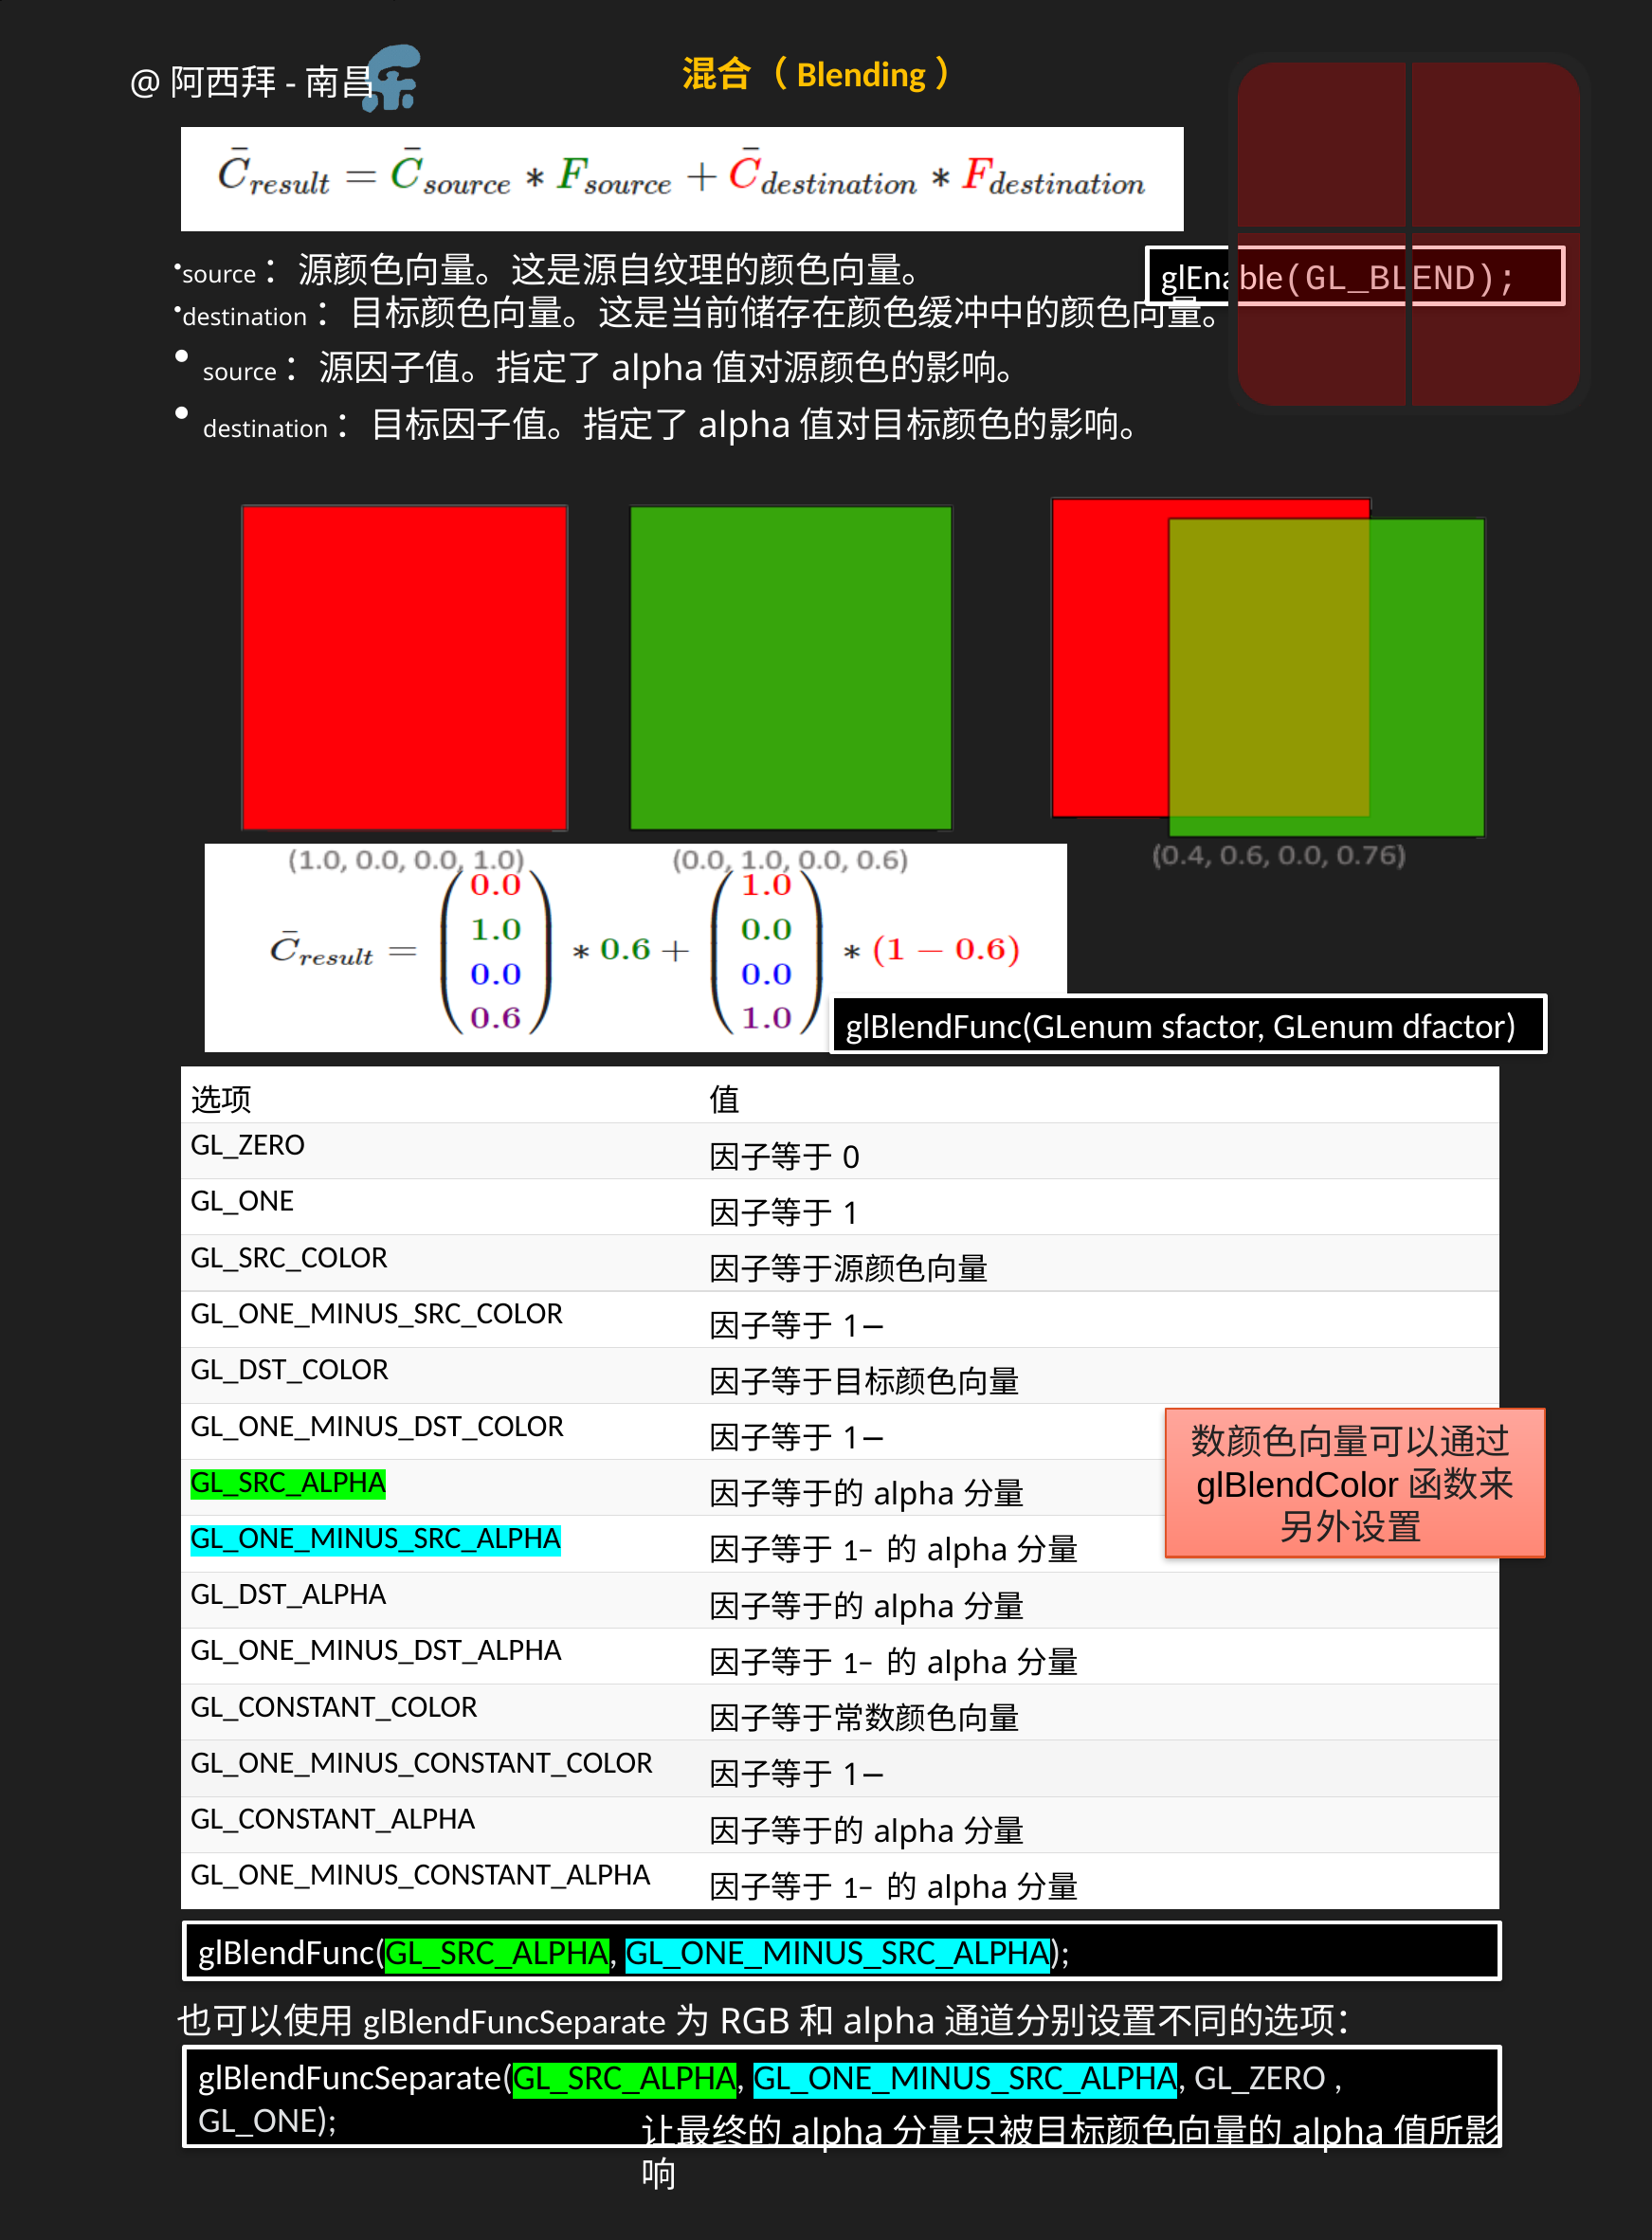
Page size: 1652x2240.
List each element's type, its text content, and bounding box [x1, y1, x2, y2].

text_box 也可以使用glBlendFuncSeparate为RGB和alpha通道分别设置不同的选项： [162, 1991, 1462, 2048]
text_box glBlendFunc(GL_SRC_ALPHA, GL_ONE_MINUS_SRC_ALPHA); [182, 1921, 1502, 1981]
text_box 让最终的alpha分量只被目标颜色向量的alpha值所影响 [626, 2102, 1524, 2201]
text_box glBlendFunc(GLenum sfactor, GLenum dfactor) [1072, 993, 1548, 1054]
text_box glEnable(GL_BLEND); [1145, 246, 1223, 306]
picture [0, 0, 1652, 2240]
text_box 混合（Blending） [535, 44, 1117, 100]
text_box glBlendFuncSeparate(GL_SRC_ALPHA, GL_ONE_MINUS_SRC_ALPHA, GL_ZERO , GL_ONE); [182, 2045, 1502, 2148]
